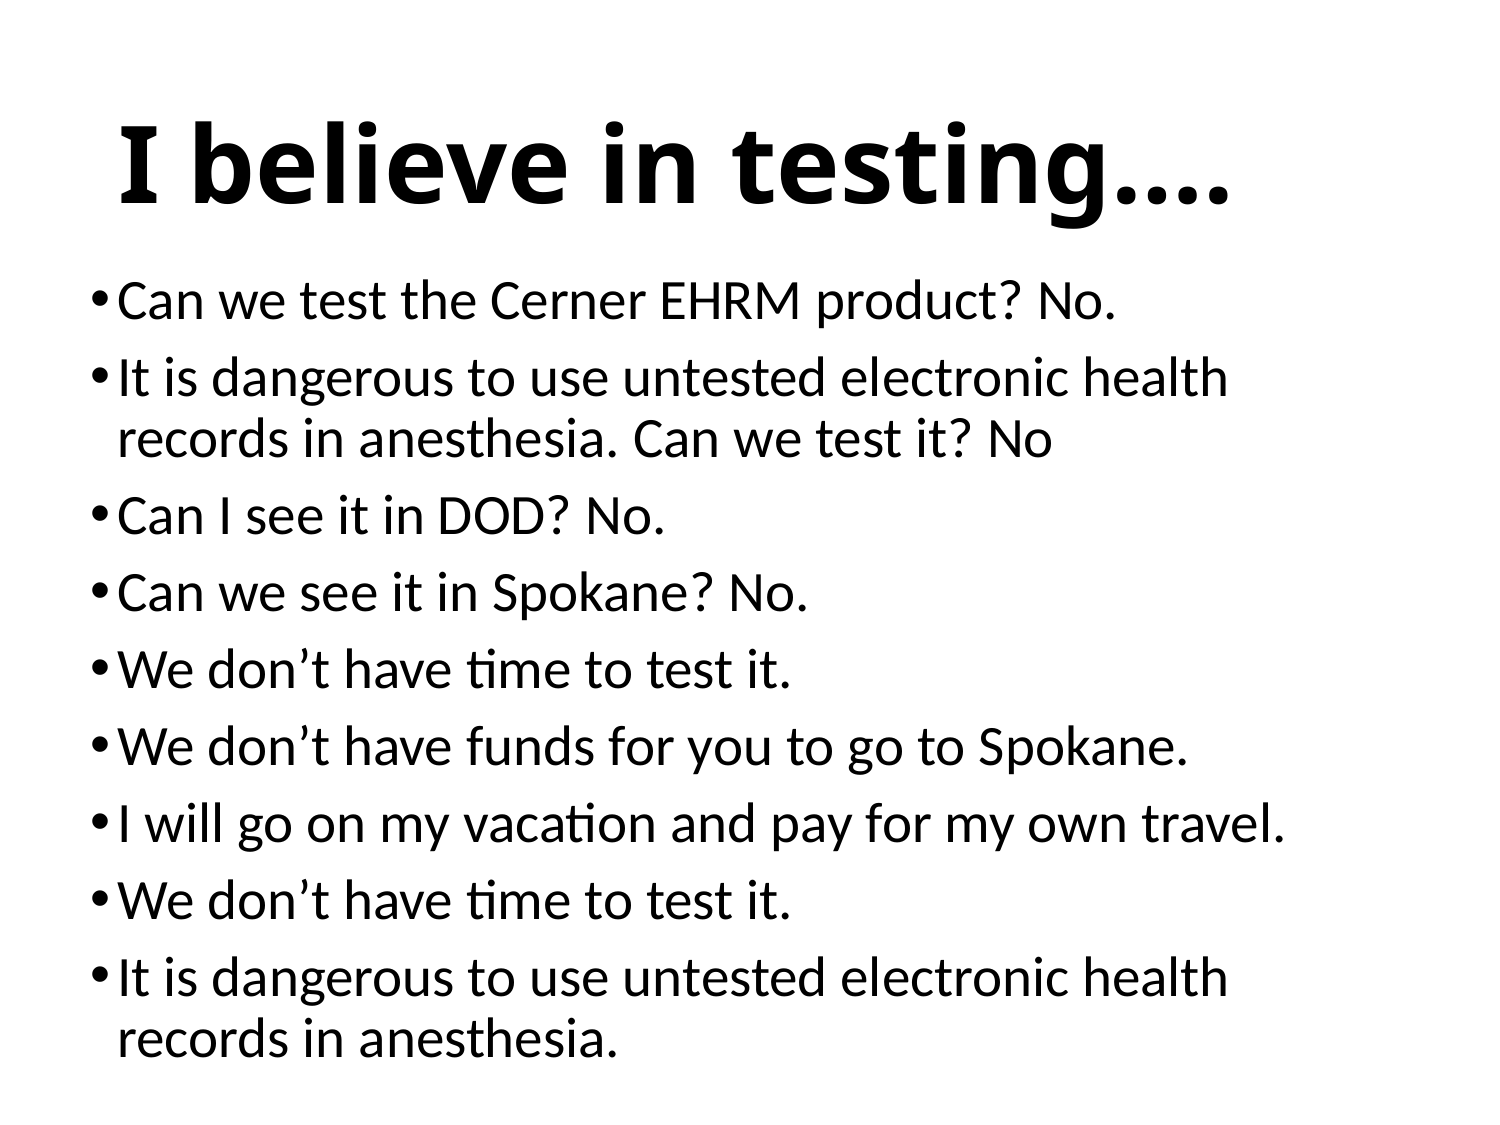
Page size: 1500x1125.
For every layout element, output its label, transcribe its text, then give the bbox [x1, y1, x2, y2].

list Can we test the Cerner EHRM product? No. It is dangerous to use untested electronic health records in anesthesia. Can we test it? No Can I see it in DOD? No. Can we see it in Spokane? No. We don’t have time to test it. We don’t have funds for you to go to Spokane. I will go on my vacation and pay for my own travel. We don’t have time to test it. It is dangerous to use untested electronic health records in anesthesia. [75, 262, 1425, 1080]
title I believe in testing…. [103, 59, 1397, 262]
